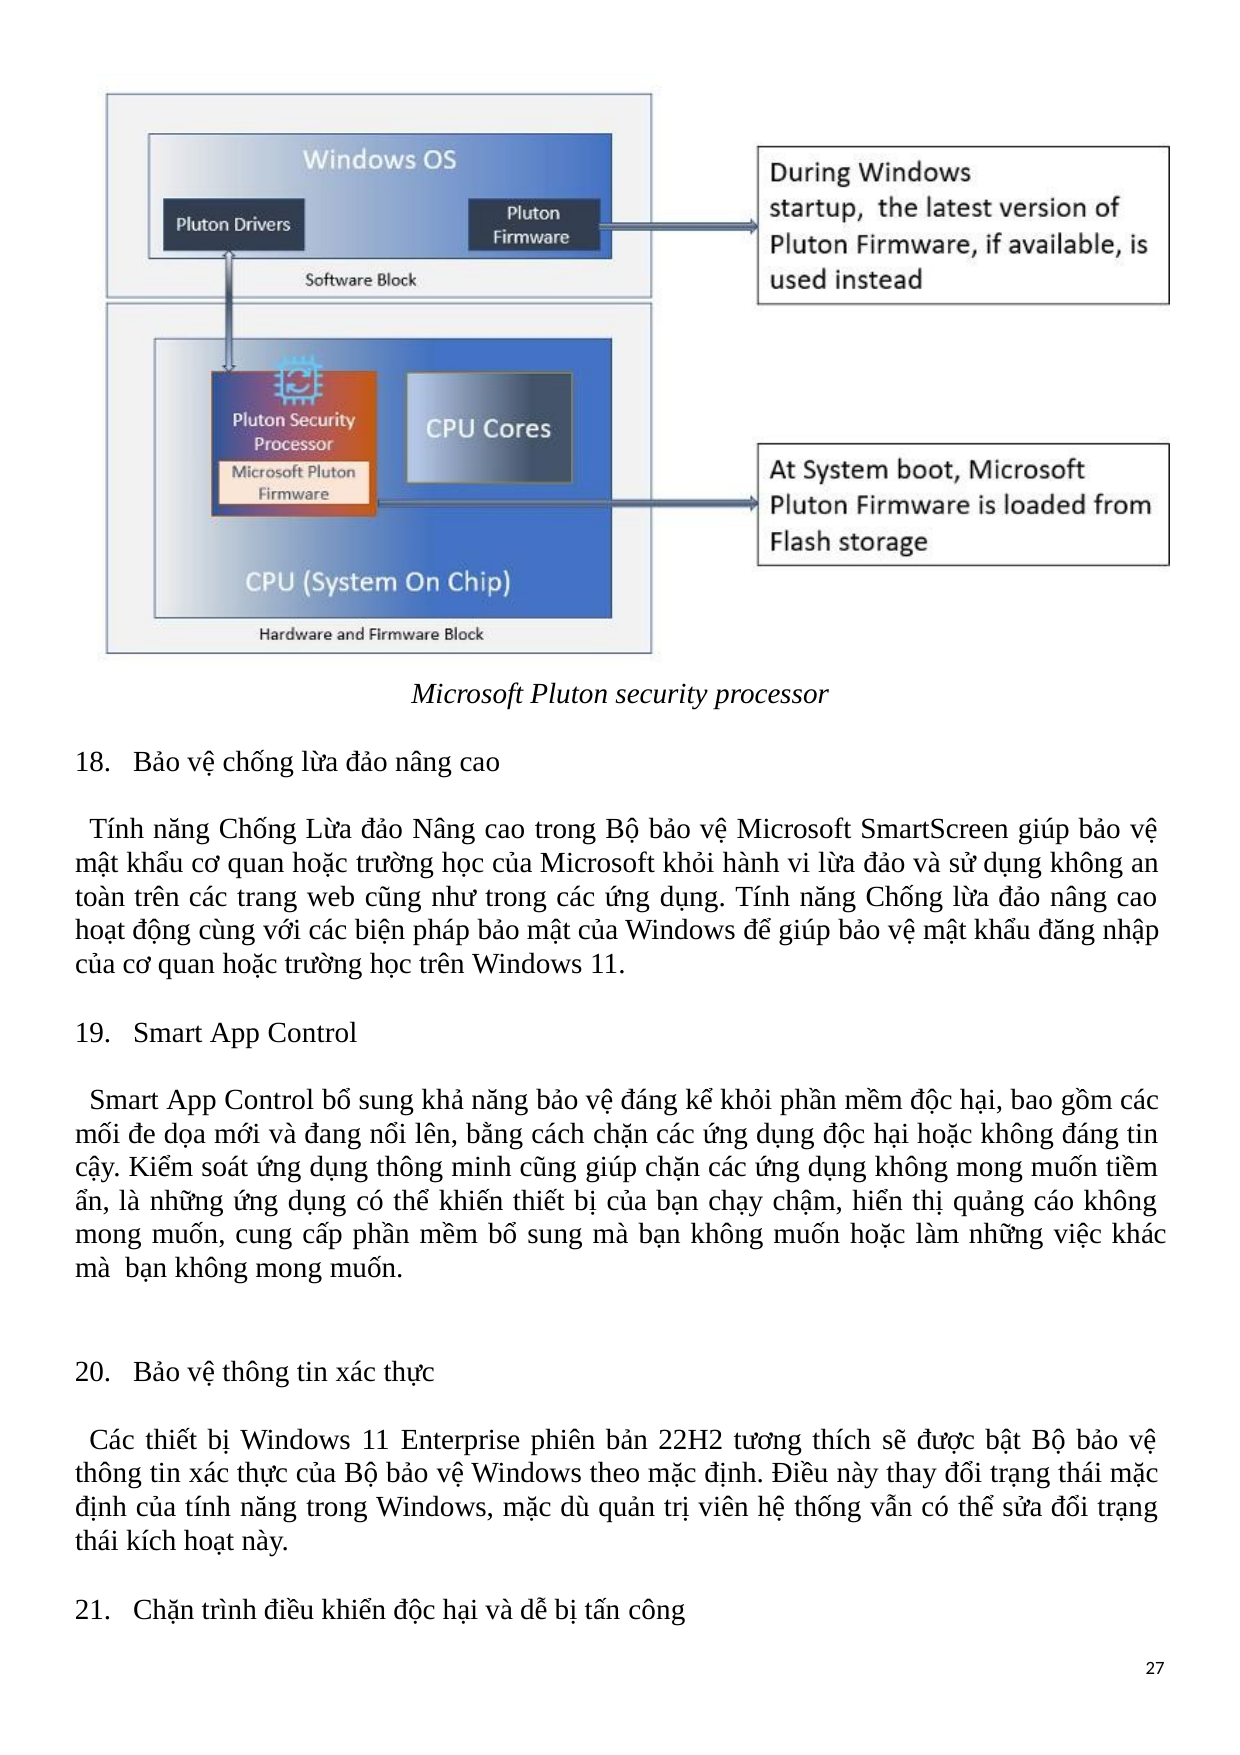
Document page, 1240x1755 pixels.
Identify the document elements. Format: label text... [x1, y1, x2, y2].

text_box [97, 74, 1170, 664]
text_box Microsoft Pluton security processor Bảo vệ chống lừa đảo nâng cao Tính năng Chống Lừa đảo Nâng cao trong Bộ bảo vệ Microsoft SmartScreen giúp bảo vệ mật khẩu cơ quan hoặc trường học của Microsoft khỏi hành vi lừa đảo và sử dụng không an toàn trên các trang web cũng như trong các ứng dụng. Tính năng Chống lừa đảo nâng cao hoạt động cùng với các biện pháp bảo mật của Windows để giúp bảo vệ mật khẩu đăng nhập của cơ quan hoặc trường học trên Windows 11. Smart App Control Smart App Control bổ sung khả năng bảo vệ đáng kể khỏi phần mềm độc hại, bao gồm các mối đe dọa mới và đang nổi lên, bằng cách chặn các ứng dụng độc hại hoặc không đáng tin cậy. Kiểm soát ứng dụng thông minh cũng giúp chặn các ứng dụng không mong muốn tiềm ẩn, là những ứng dụng có thể khiến thiết bị của bạn chạy chậm, hiển thị quảng cáo không mong muốn, cung cấp phần mềm bổ sung mà bạn không muốn hoặc làm những việc khác mà bạn không mong muốn. Bảo vệ thông tin xác thực Các thiết bị Windows 11 Enterprise phiên bản 22H2 tương thích sẽ được bật Bộ bảo vệ thông tin xác thực của Bộ bảo vệ Windows theo mặc định. Điều này thay đổi trạng thái mặc định của tính năng trong Windows, mặc dù quản trị viên hệ thống vẫn có thể sửa đổi trạng thái kích hoạt này. Chặn trình điều khiển độc hại và dễ bị tấn công [72, 671, 1168, 1626]
slide_number 27 [1139, 1658, 1171, 1755]
